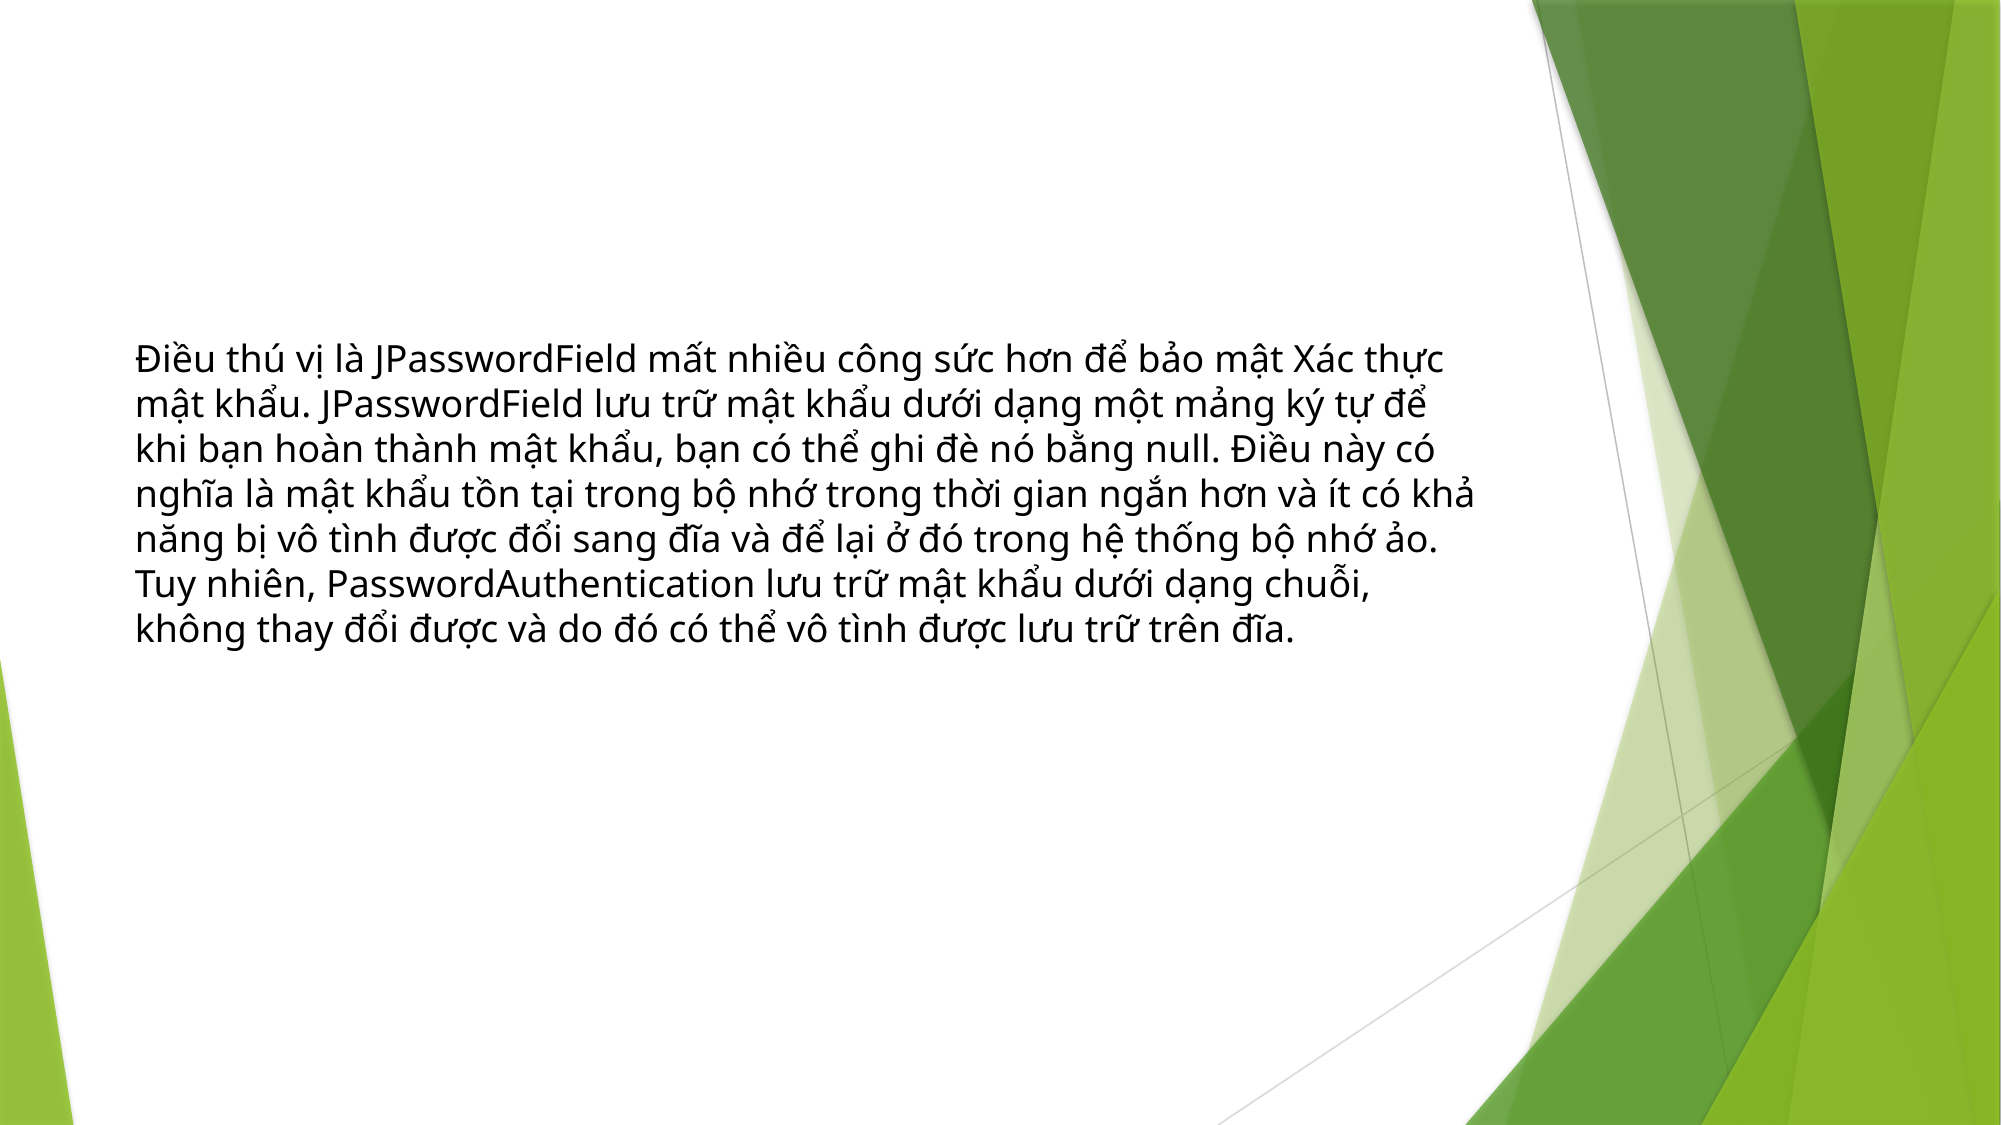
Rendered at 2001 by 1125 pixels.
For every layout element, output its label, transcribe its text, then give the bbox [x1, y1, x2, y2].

text_box Điều thú vị là JPasswordField mất nhiều công sức hơn để bảo mật Xác thực mật khẩu. JPasswordField lưu trữ mật khẩu dưới dạng một mảng ký tự để khi bạn hoàn thành mật khẩu, bạn có thể ghi đè nó bằng null. Điều này có nghĩa là mật khẩu tồn tại trong bộ nhớ trong thời gian ngắn hơn và ít có khả năng bị vô tình được đổi sang đĩa và để lại ở đó trong hệ thống bộ nhớ ảo. Tuy nhiên, PasswordAuthentication lưu trữ mật khẩu dưới dạng chuỗi, không thay đổi được và do đó có thể vô tình được lưu trữ trên đĩa. [119, 327, 1500, 658]
